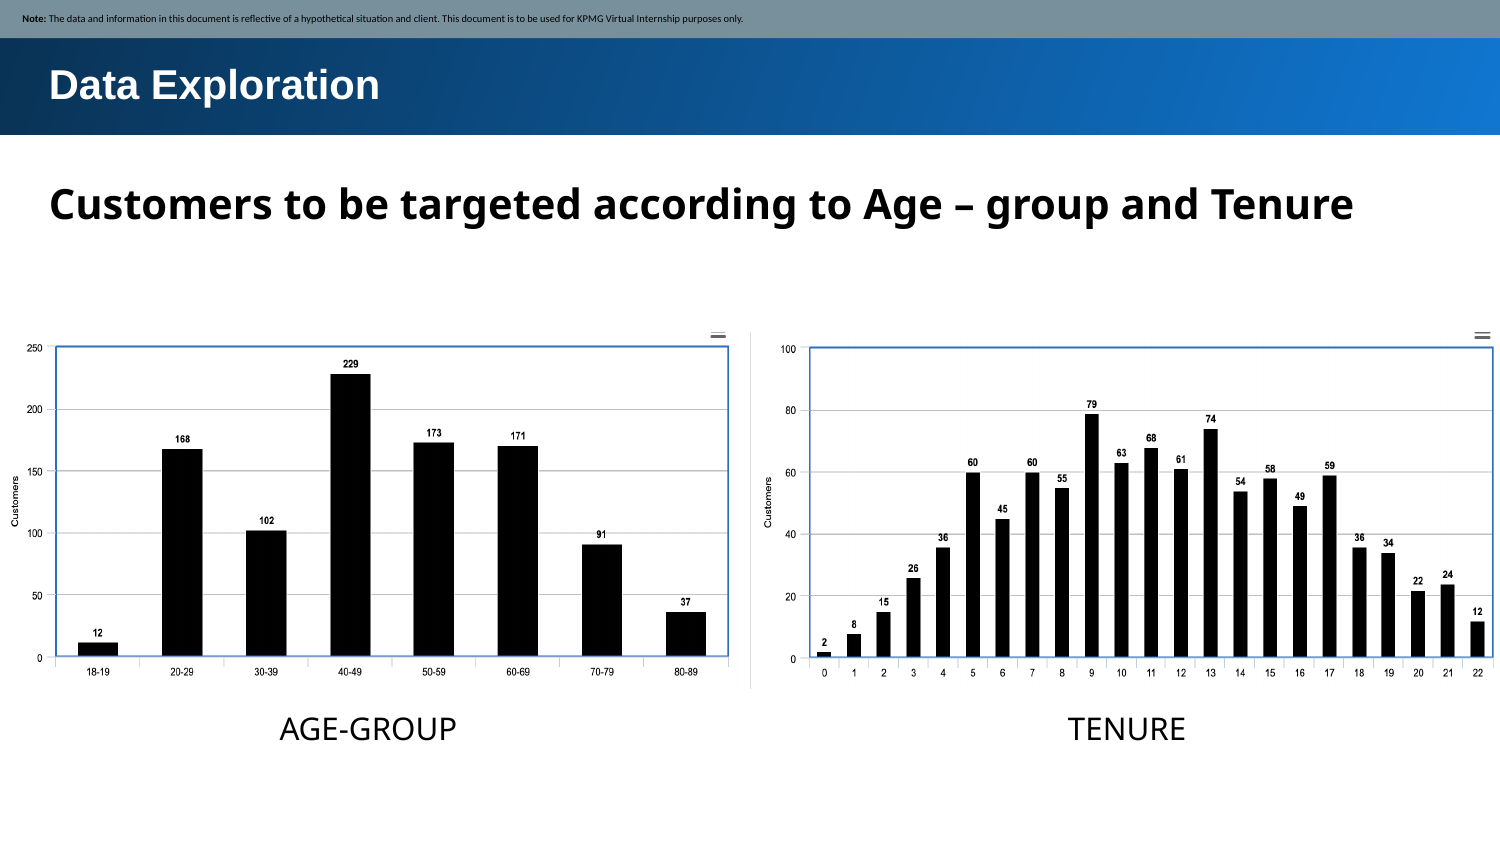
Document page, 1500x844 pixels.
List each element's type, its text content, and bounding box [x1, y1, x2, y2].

picture [0, 331, 738, 689]
text_box Note: The data and information in this document is reflective of a hypothetical situation and client. This document is to be used for KPMG Virtual Internship purposes only. [0, 0, 1500, 39]
text_box [0, 39, 1500, 135]
text_box AGE-GROUP [33, 697, 712, 762]
picture [749, 331, 1500, 689]
text_box Customers to be targeted according to Age – group and Tenure [33, 154, 1439, 243]
text_box Data Exploration [33, 43, 1439, 124]
text_box TENURE [788, 697, 1467, 762]
